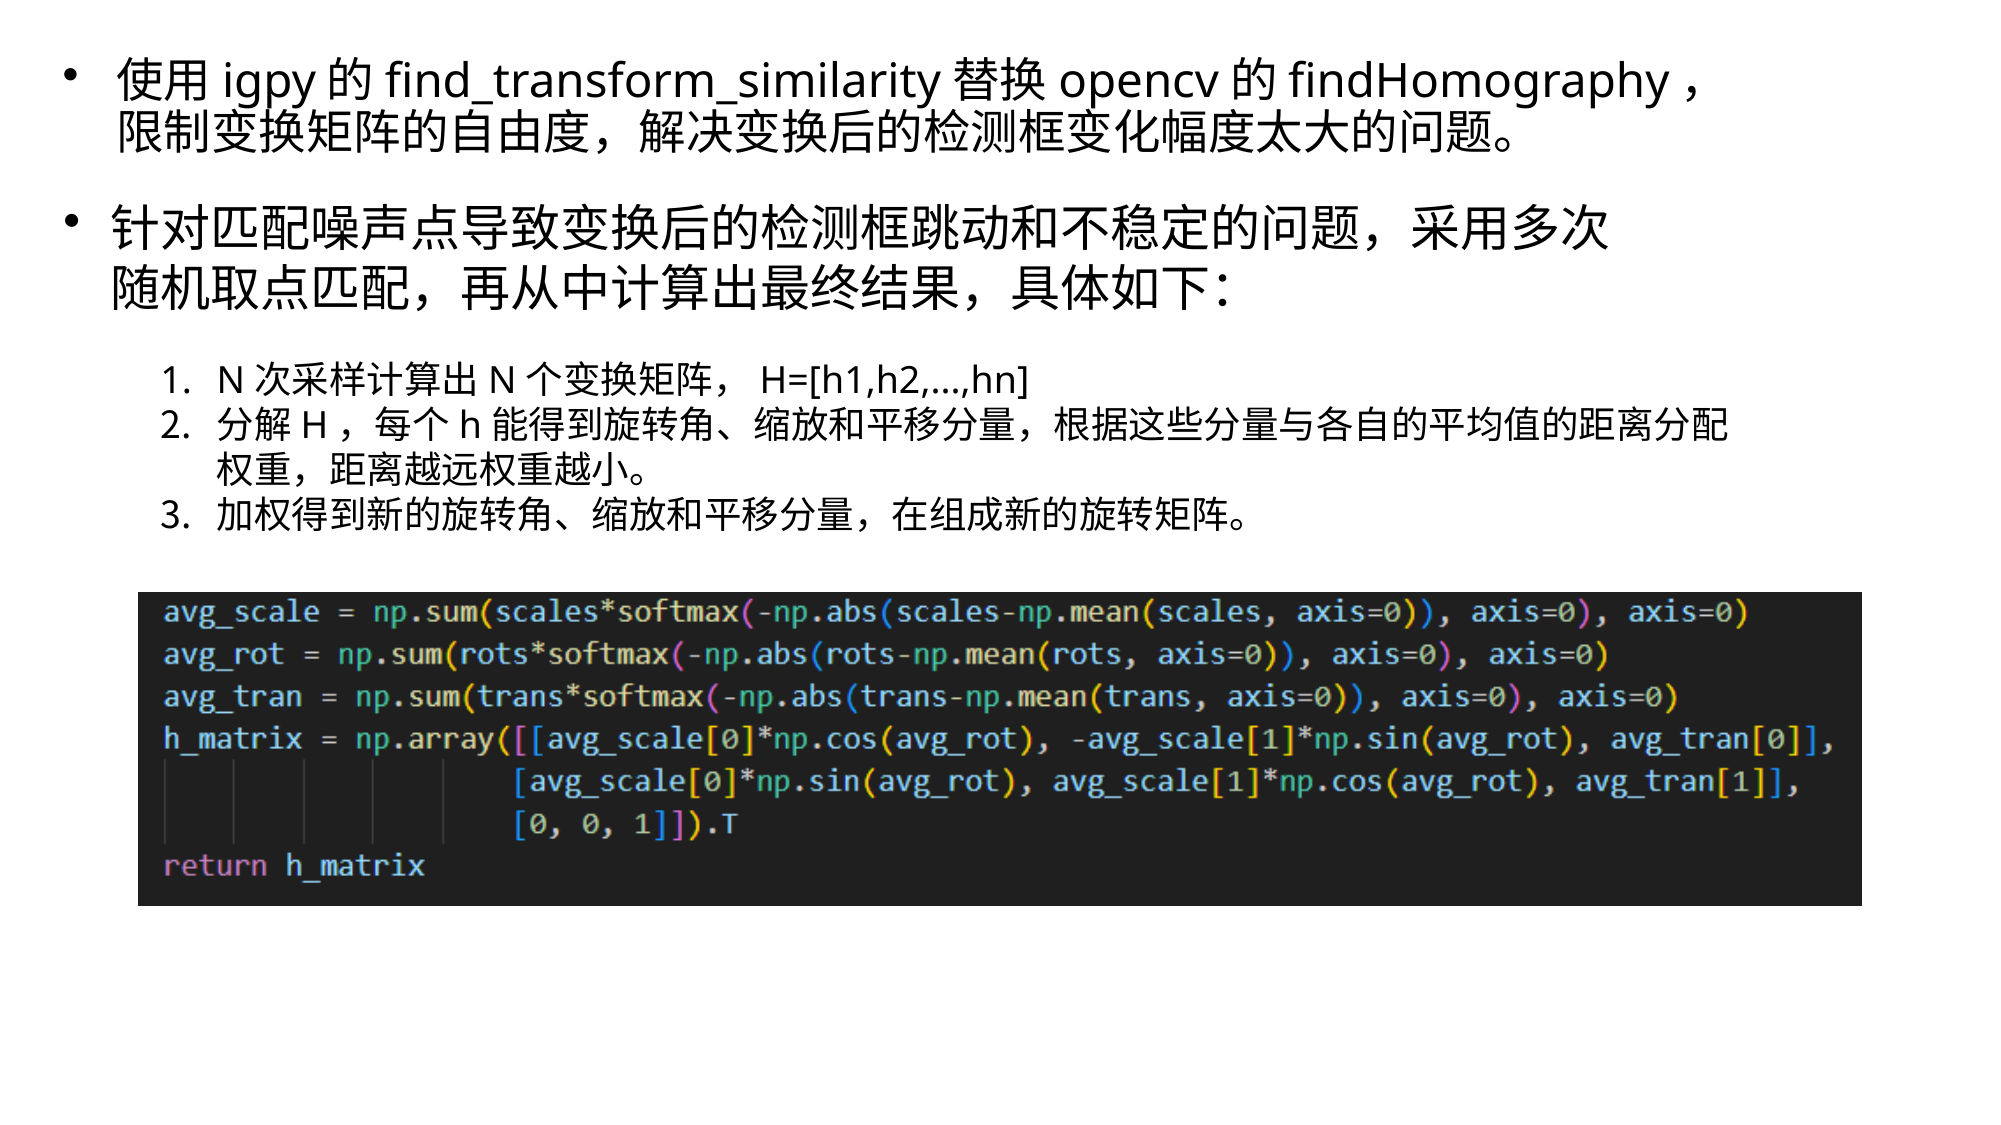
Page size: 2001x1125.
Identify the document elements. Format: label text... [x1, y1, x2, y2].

text_box 针对匹配噪声点导致变换后的检测框跳动和不稳定的问题，采用多次随机取点匹配，再从中计算出最终结果，具体如下： [48, 188, 1651, 320]
picture [138, 592, 1862, 906]
text_box N次采样计算出N个变换矩阵，H=[h1,h2,...,hn] 分解H，每个h能得到旋转角、缩放和平移分量，根据这些分量与各自的平均值的距离分配权重，距离越远权重越小。 加权得到新的旋转角、缩放和平移分量，在组成新的旋转矩阵。 [145, 348, 1761, 592]
title 使用igpy的find_transform_similarity替换opencv的findHomography，限制变换矩阵的自由度，解决变换后的检测框变化幅度太大的问题。 [47, 27, 1761, 189]
